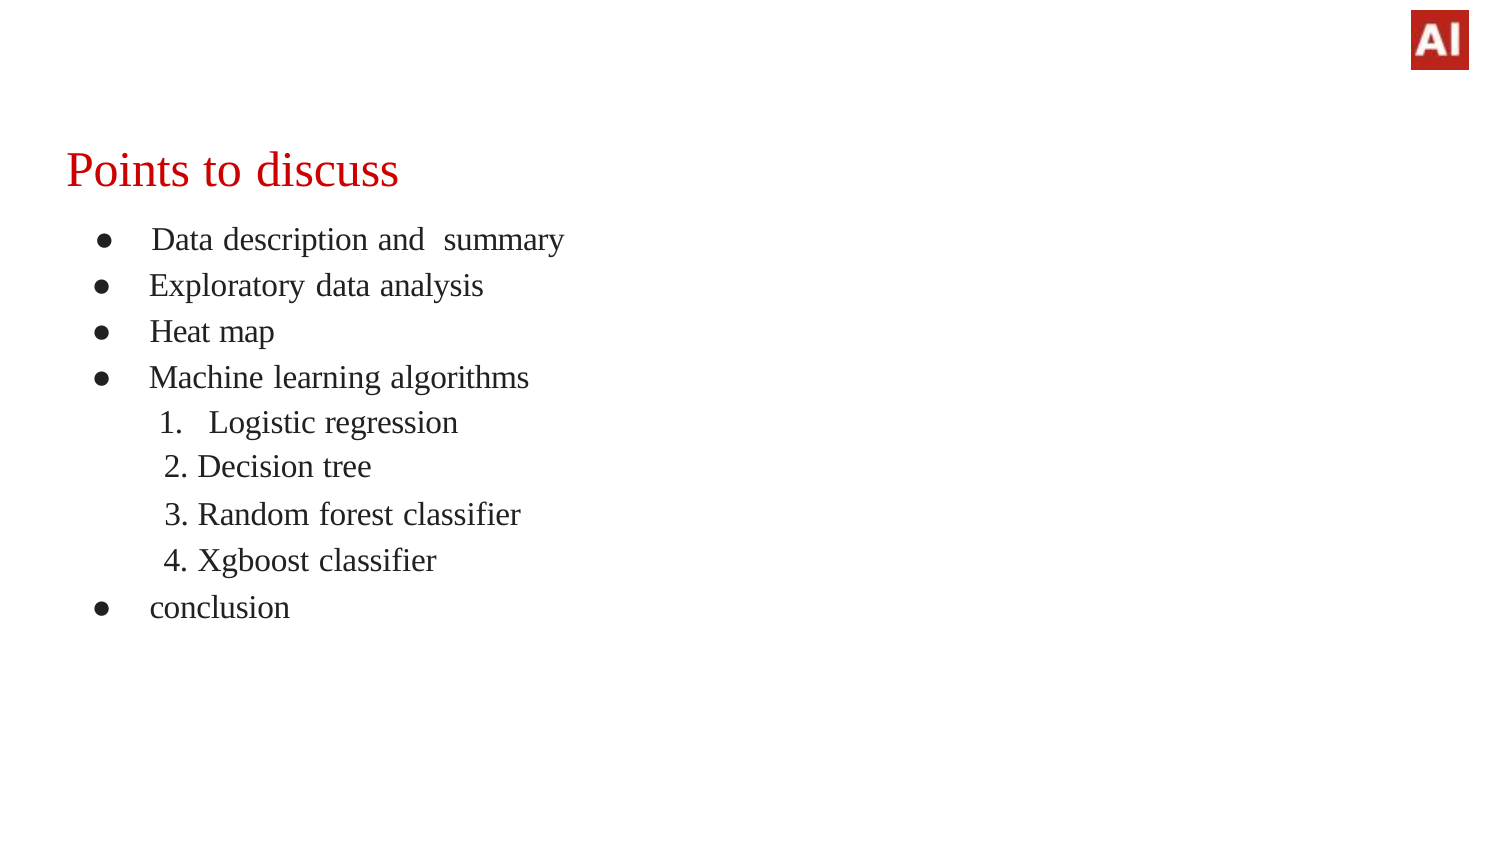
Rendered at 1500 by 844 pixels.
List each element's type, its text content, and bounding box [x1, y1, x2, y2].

text_box Points to discuss ● Data description and summary ● Exploratory data analysis ● Heat map ● Machine learning algorithms 1. Logistic regression 2. Decision tree 3. Random forest classifier 4. Xgboost classifier ● conclusion [63, 128, 565, 627]
picture [1411, 10, 1469, 70]
